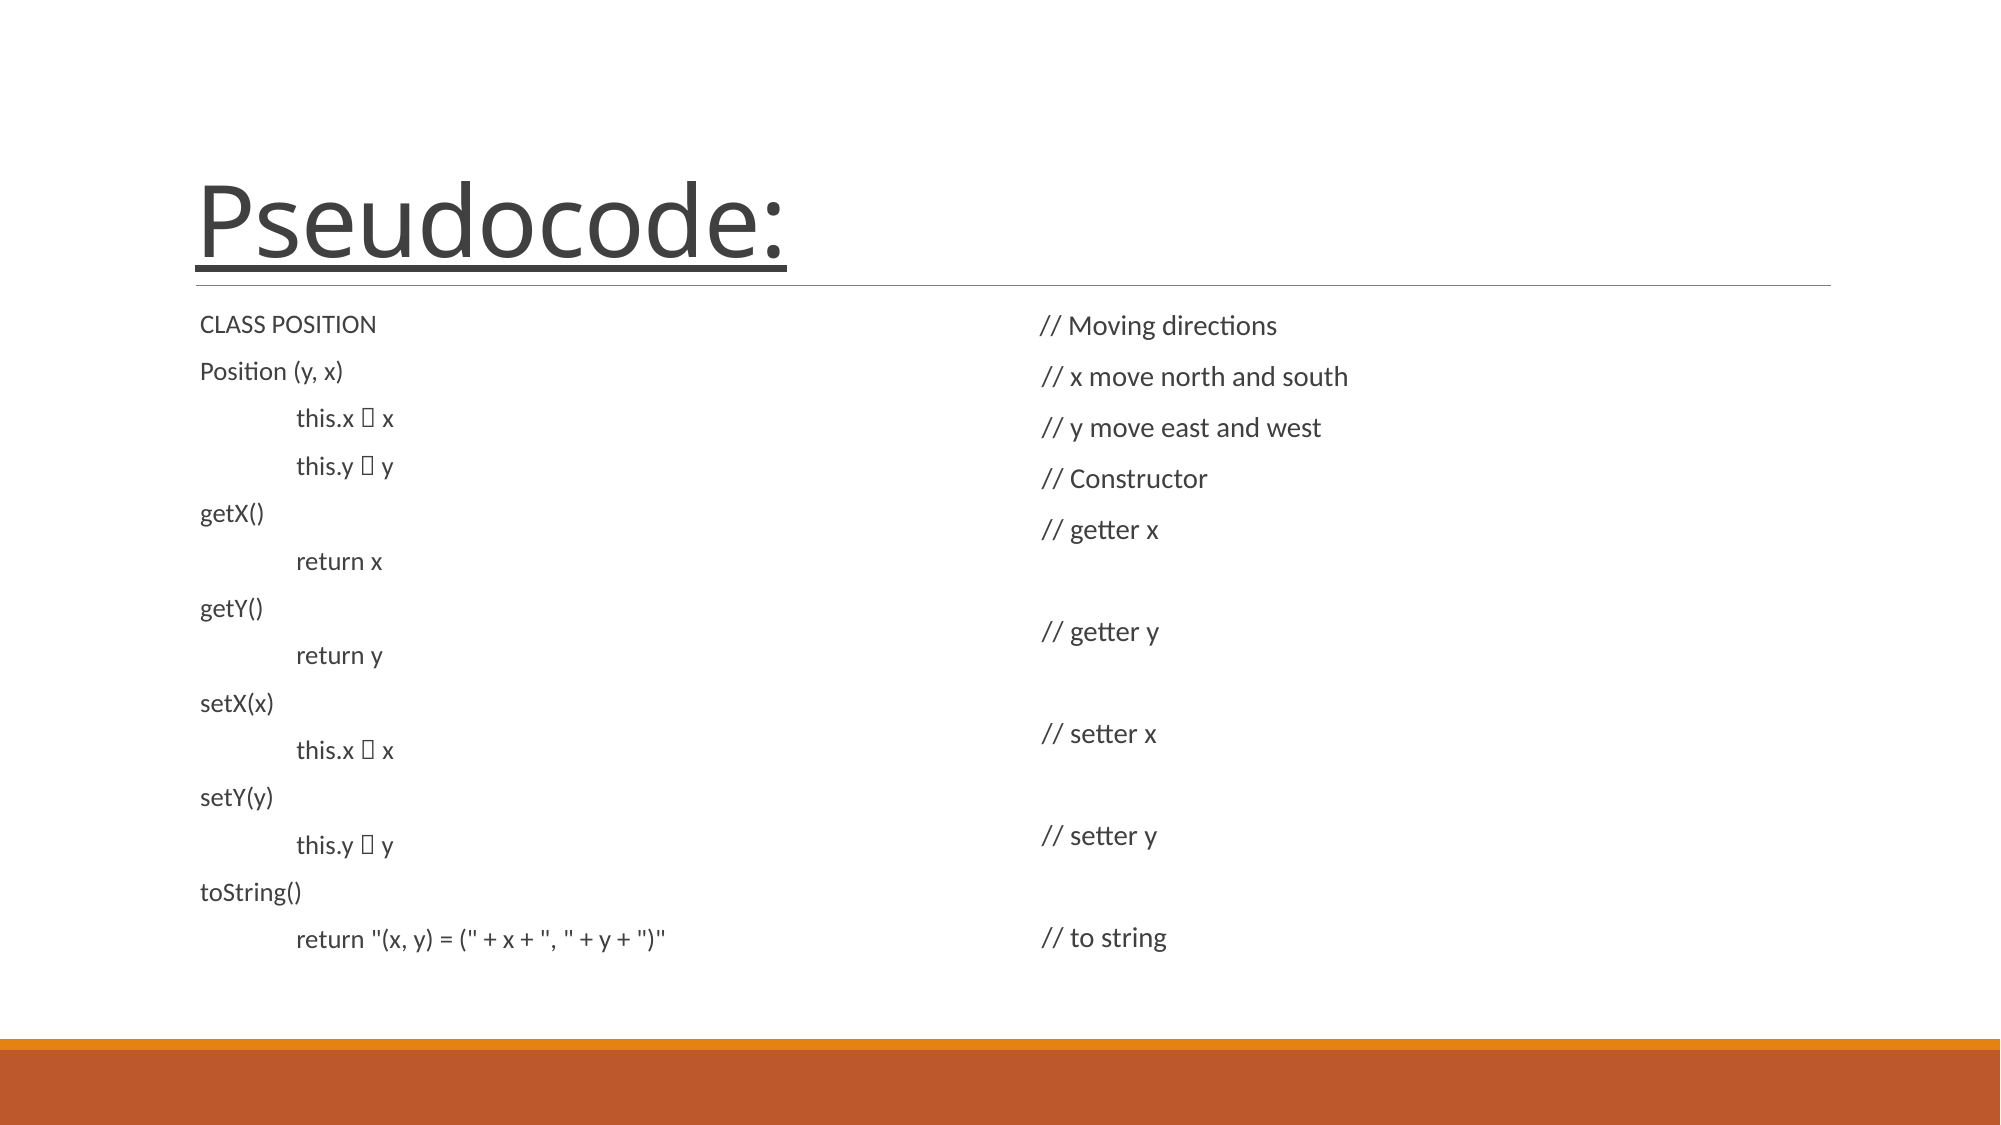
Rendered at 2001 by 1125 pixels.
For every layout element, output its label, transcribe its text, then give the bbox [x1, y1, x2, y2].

list CLASS POSITION Position (y, x) this.x  x this.y  y getX() return x getY() return y setX(x) this.x  x setY(y) this.y  y toString() return "(x, y) = (" + x + ", " + y + ")" [180, 302, 990, 963]
list // Moving directions // x move north and south // y move east and west // Constructor // getter x // getter y // setter x // setter y // to string [1020, 302, 1830, 963]
title Pseudocode: [180, 47, 1830, 285]
